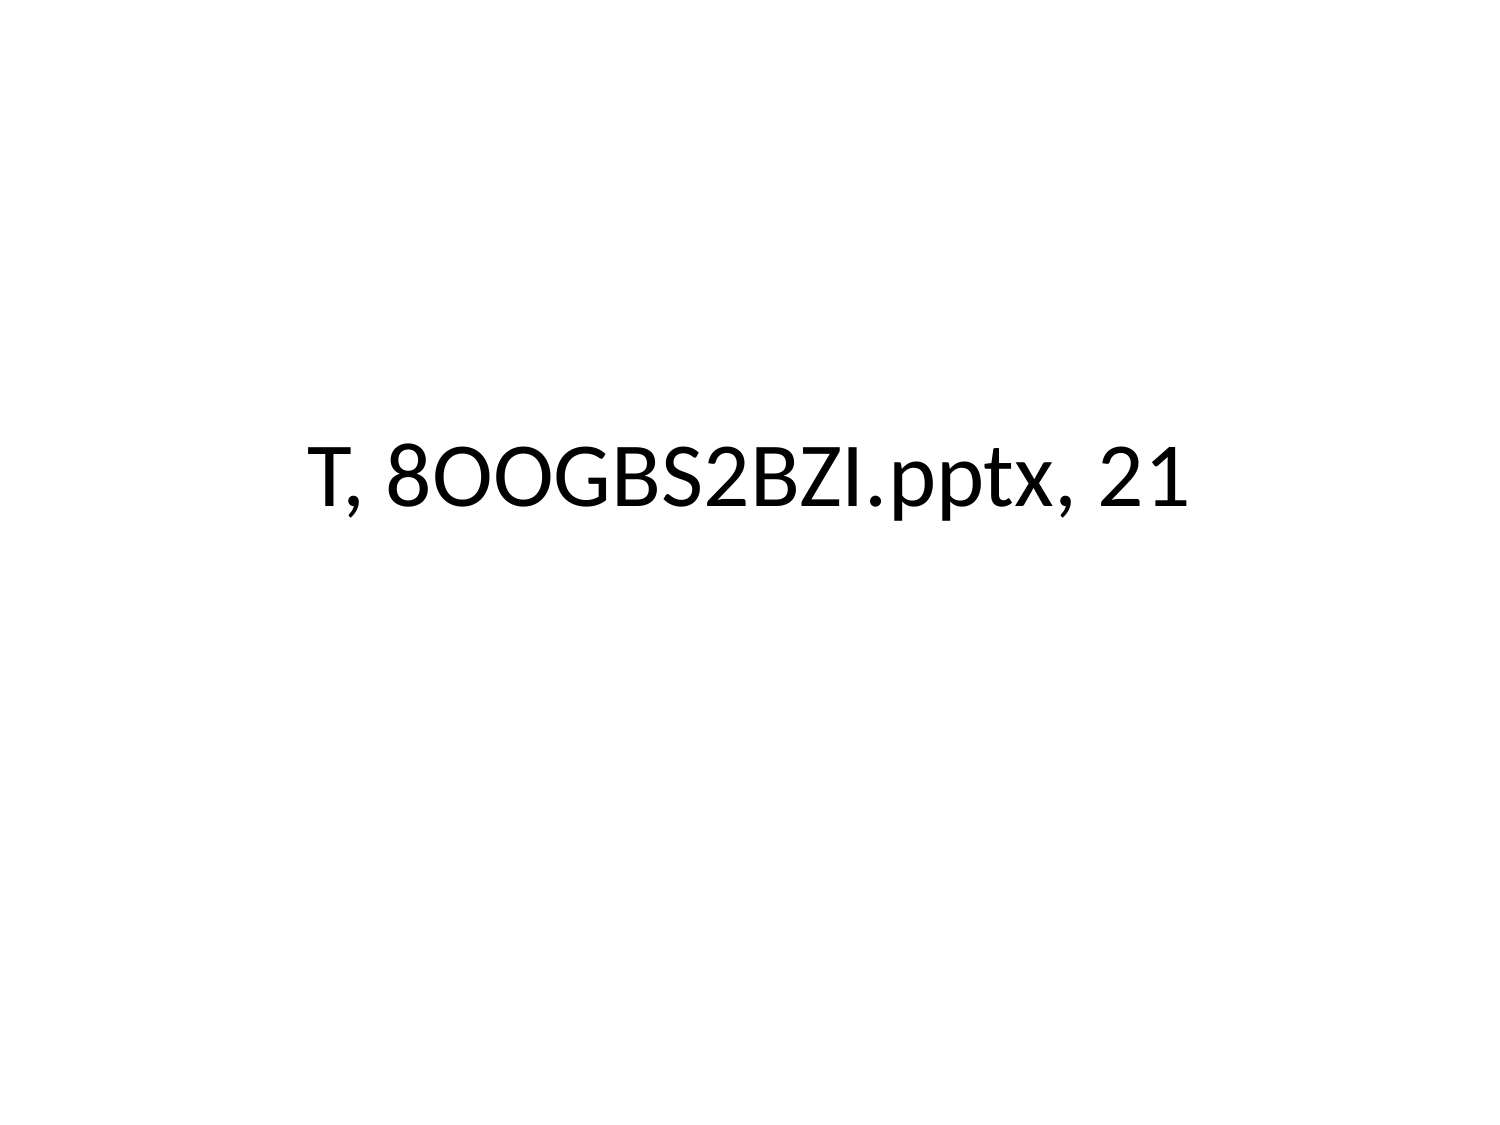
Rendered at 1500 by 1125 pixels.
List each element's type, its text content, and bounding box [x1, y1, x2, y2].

title T, 8OOGBS2BZI.pptx, 21 [112, 349, 1388, 591]
